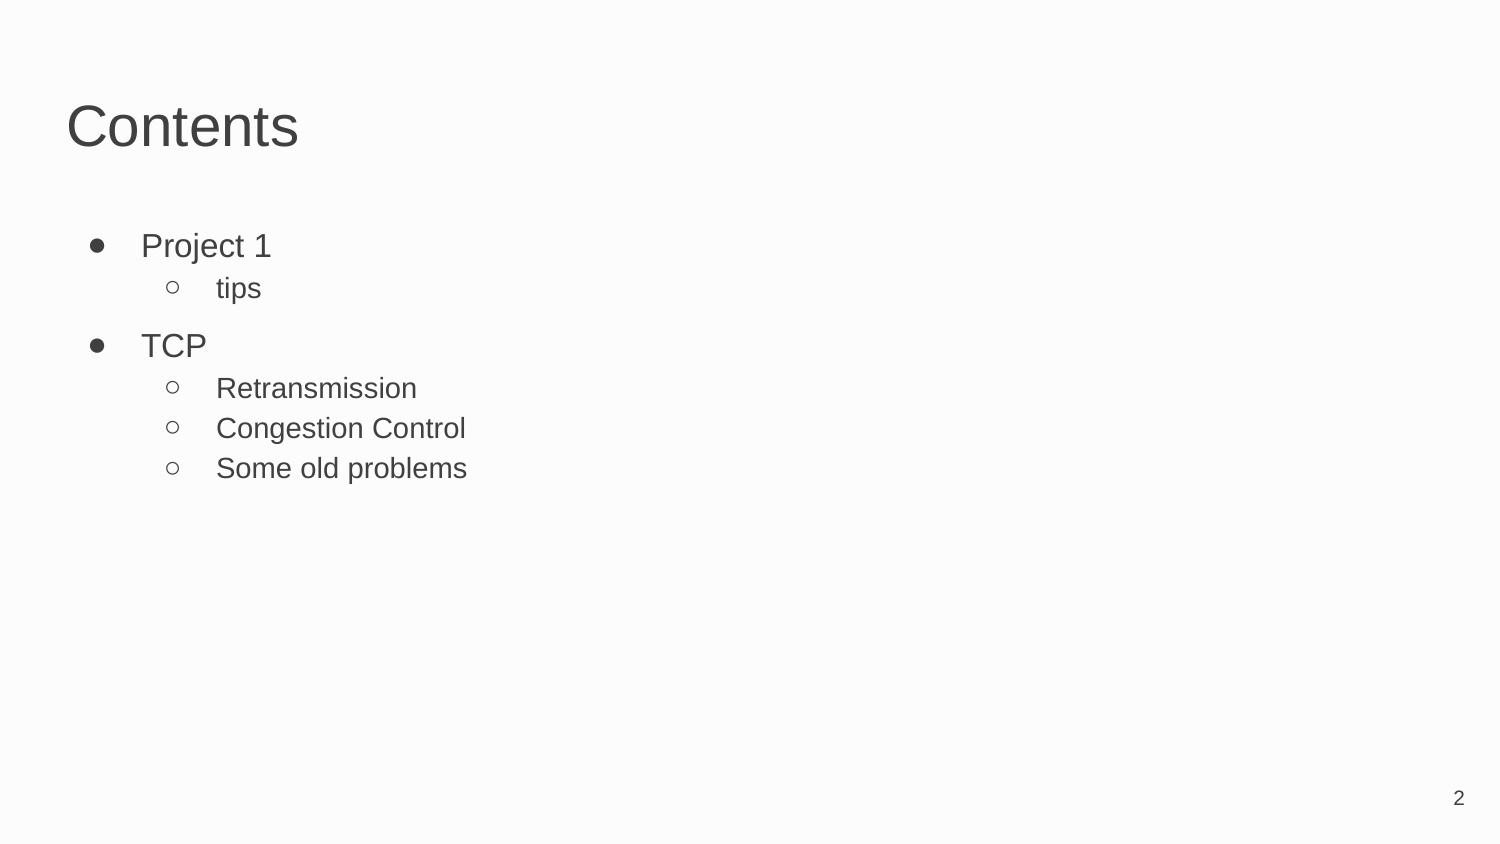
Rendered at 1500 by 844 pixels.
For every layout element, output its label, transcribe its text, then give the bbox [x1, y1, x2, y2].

slide_number ‹#› [1389, 764, 1480, 830]
list Project 1 tips TCP Retransmission Congestion Control Some old problems [51, 189, 1449, 750]
title Contents [51, 72, 1449, 167]
